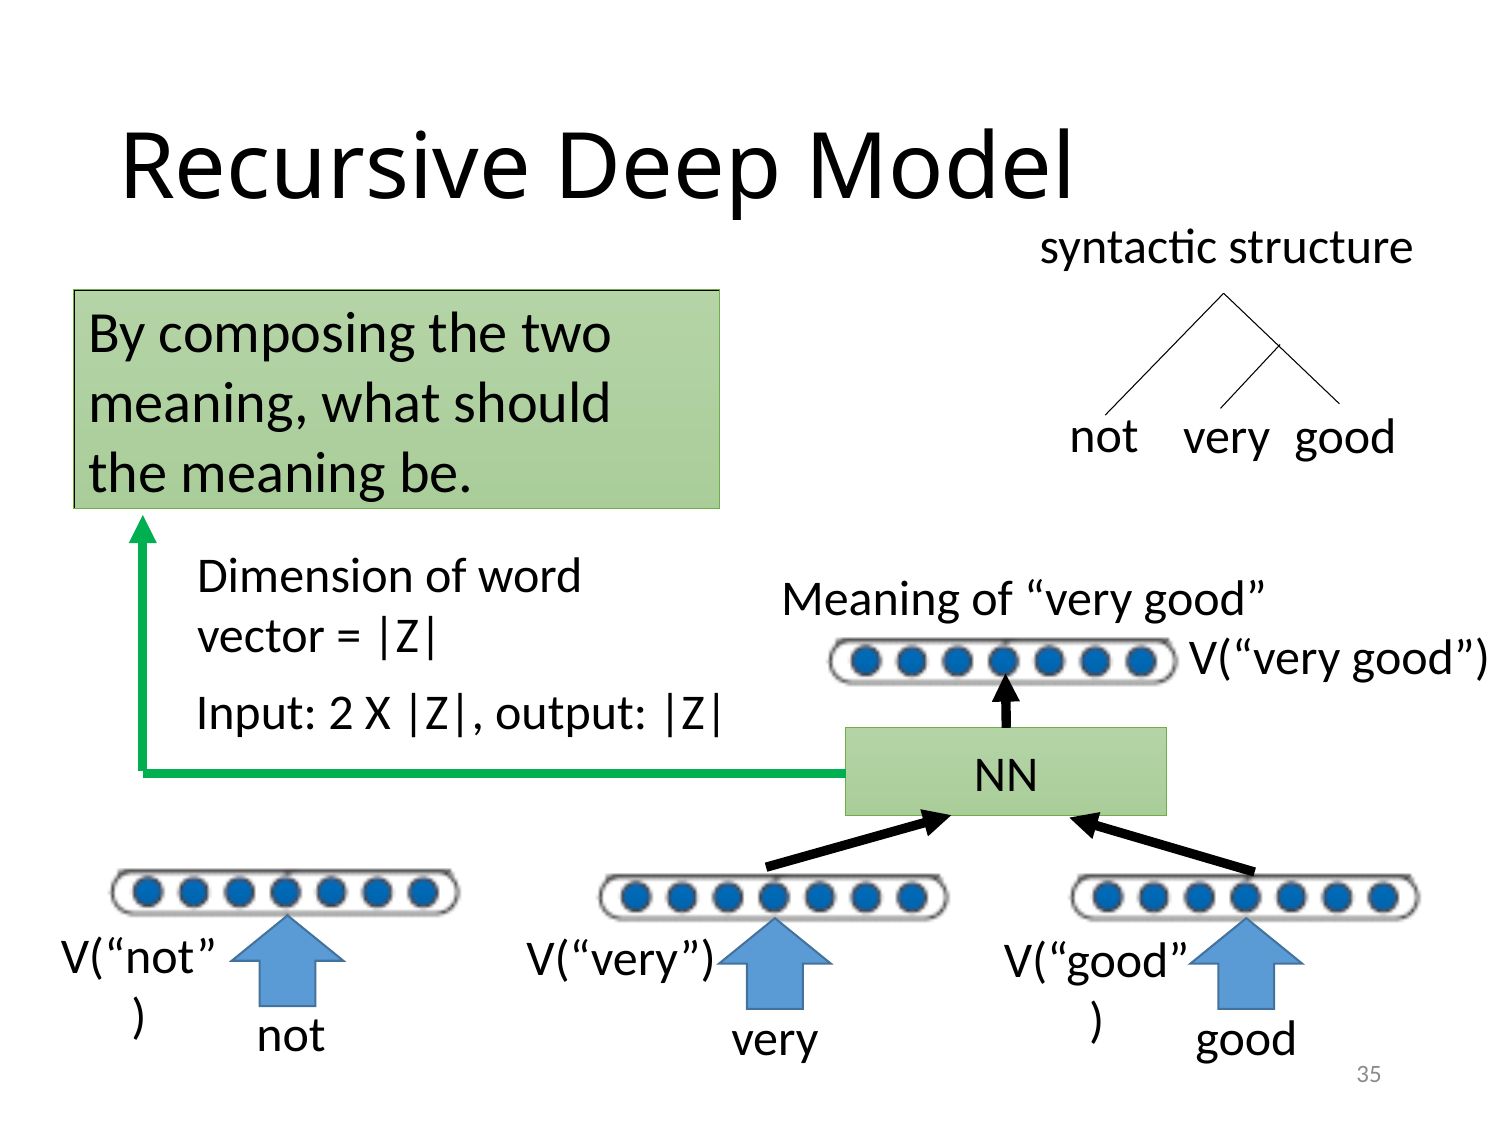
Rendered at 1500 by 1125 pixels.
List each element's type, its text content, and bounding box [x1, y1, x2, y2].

text_box good [1211, 997, 1335, 1042]
text_box syntactic structure [1005, 206, 1449, 282]
text_box not [231, 994, 351, 1070]
text_box V(“not”) [45, 916, 233, 1052]
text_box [1069, 817, 1255, 872]
title Recursive Deep Model [103, 59, 1397, 278]
text_box Dimension of word vector = |Z| [182, 535, 695, 670]
picture [103, 867, 474, 921]
text_box By composing the two meaning, what should the meaning be. [73, 289, 720, 509]
text_box V(“very good”) [1169, 617, 1500, 693]
text_box [744, 926, 834, 997]
picture [1063, 872, 1434, 926]
text_box V(“good”) [982, 920, 1211, 1055]
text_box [765, 815, 952, 868]
text_box [233, 921, 347, 994]
text_box Input: 2 X |Z|, output: |Z| [181, 672, 799, 747]
slide_number 35 [1059, 1042, 1397, 1103]
text_box very [686, 997, 864, 1073]
text_box [1211, 926, 1306, 997]
picture [591, 872, 963, 926]
text_box V(“very”) [498, 918, 744, 993]
text_box Meaning of “very good” [755, 558, 1293, 633]
text_box NN [845, 727, 1167, 816]
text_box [1044, 293, 1434, 473]
picture [821, 636, 1192, 690]
